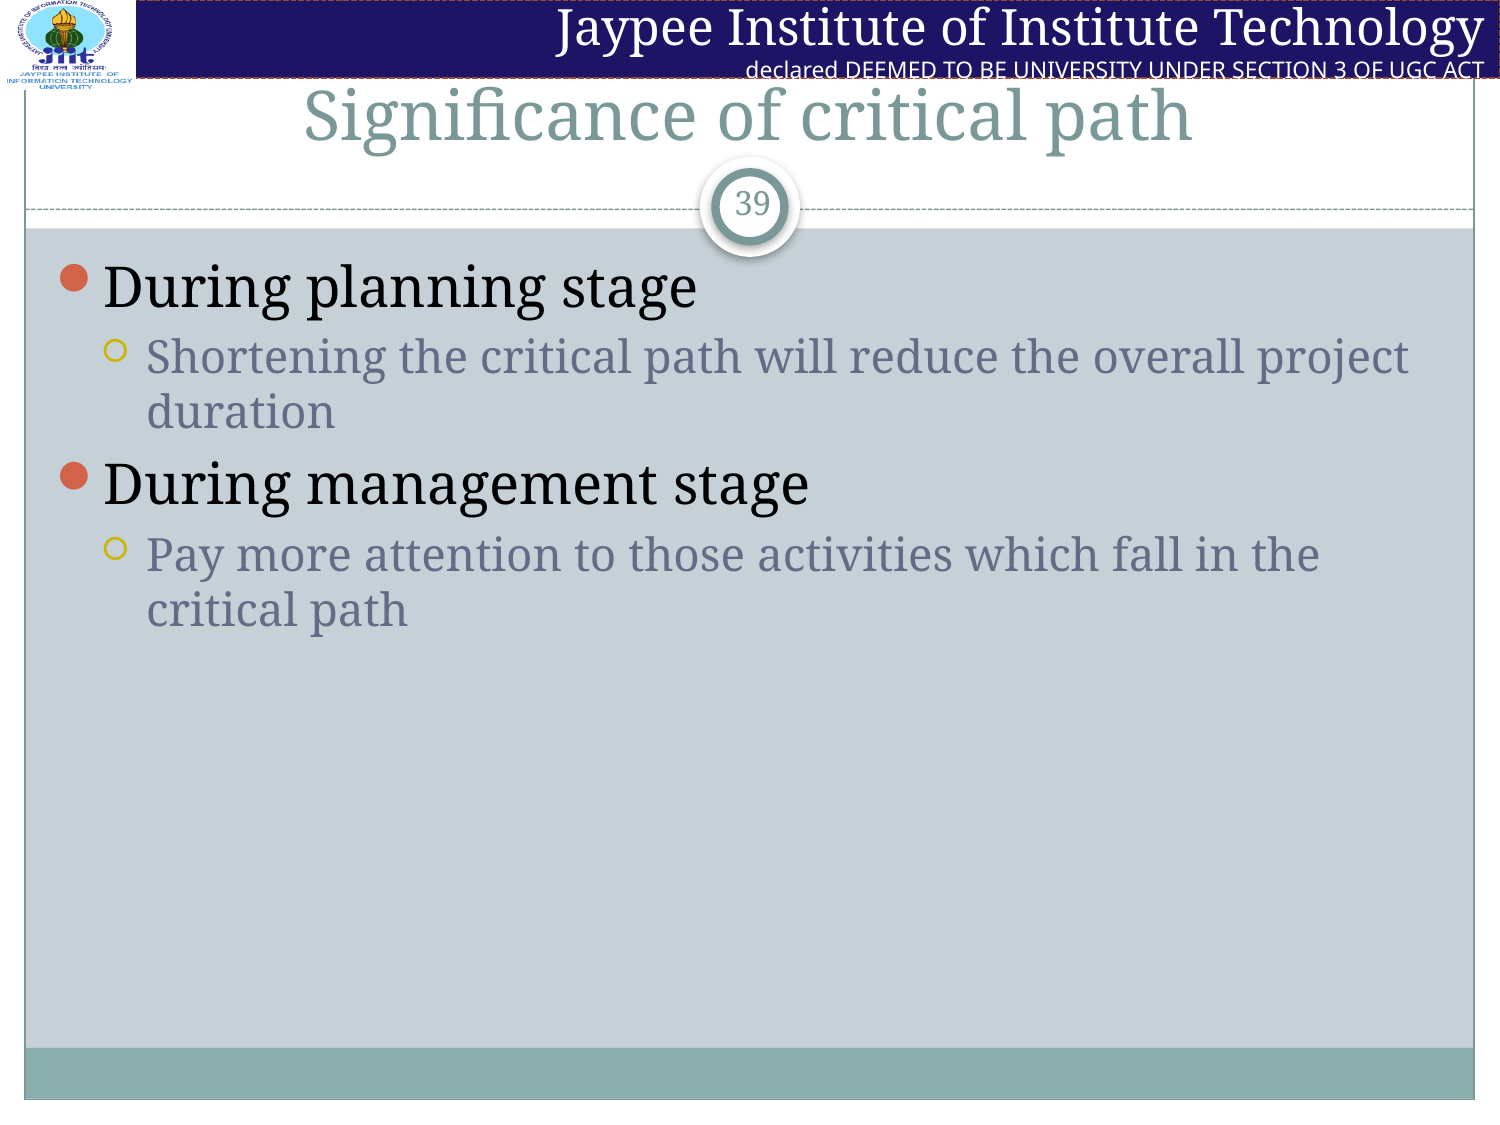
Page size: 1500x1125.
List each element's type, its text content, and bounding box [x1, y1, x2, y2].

picture [0, 0, 136, 90]
slide_number 39 [715, 168, 791, 241]
title Significance of critical path [49, 37, 1450, 162]
list During planning stage Shortening the critical path will reduce the overall project duration During management stage Pay more attention to those activities which fall in the critical path [41, 243, 1442, 998]
